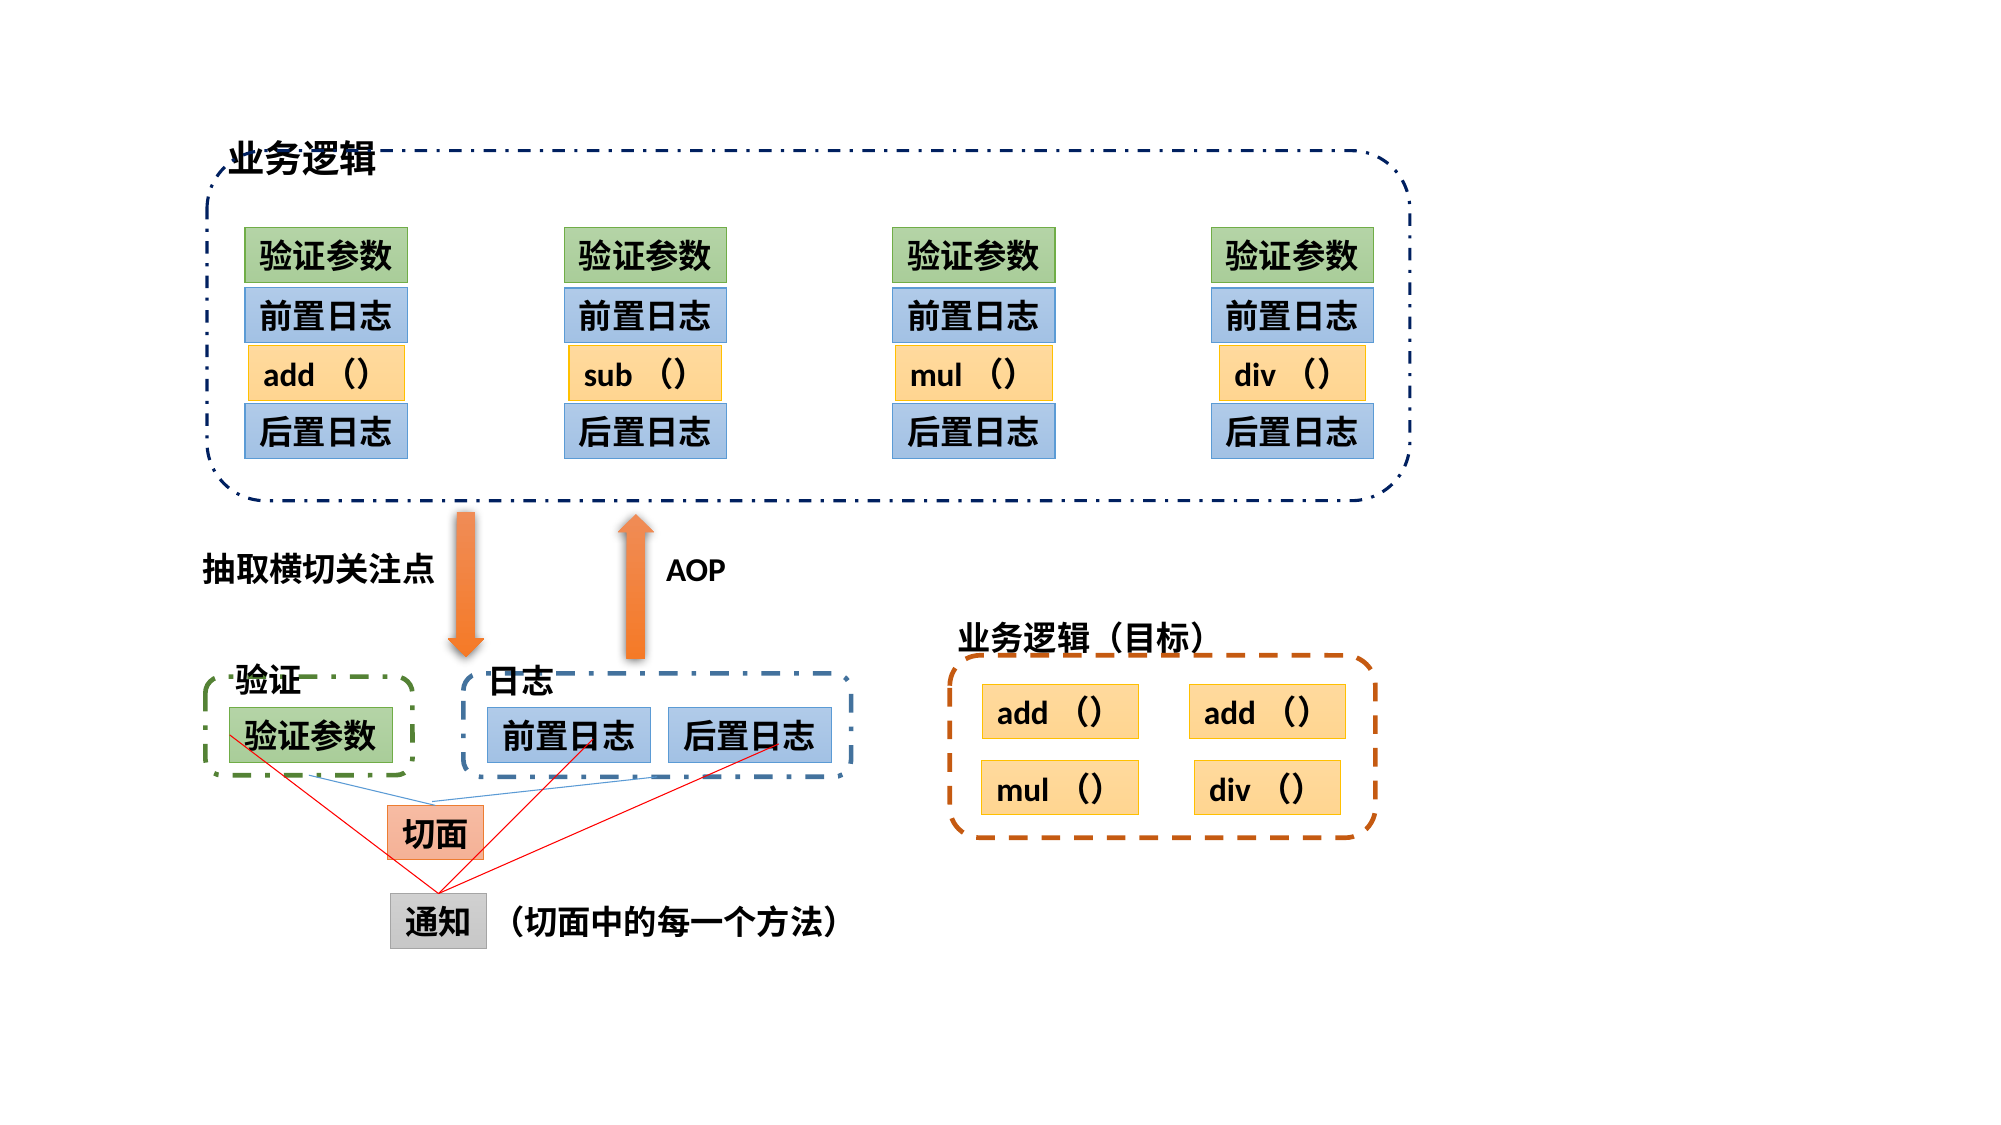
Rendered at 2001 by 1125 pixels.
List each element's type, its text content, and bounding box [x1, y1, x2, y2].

text_box [318, 675, 414, 735]
text_box （切面中的每一个方法） [476, 893, 872, 949]
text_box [438, 738, 594, 743]
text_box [438, 743, 779, 894]
text_box [204, 675, 229, 777]
text_box [205, 149, 1411, 502]
text_box [462, 675, 487, 738]
text_box [617, 514, 654, 659]
text_box [570, 672, 853, 778]
text_box 通知 [390, 894, 476, 949]
text_box 验证参数 [229, 707, 393, 735]
text_box 日志 [473, 652, 570, 708]
text_box 业务逻辑（目标） [942, 609, 1239, 665]
text_box 后置日志 [668, 707, 832, 763]
text_box 前置日志 [487, 707, 651, 743]
text_box 业务逻辑 [212, 127, 393, 180]
text_box [447, 512, 484, 657]
text_box AOP [651, 541, 741, 596]
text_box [563, 227, 728, 459]
text_box [948, 654, 1377, 839]
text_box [1210, 227, 1375, 459]
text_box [228, 735, 439, 894]
text_box 验证 [220, 652, 318, 707]
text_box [891, 227, 1056, 459]
text_box 抽取横切关注点 [188, 541, 448, 596]
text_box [244, 227, 409, 459]
